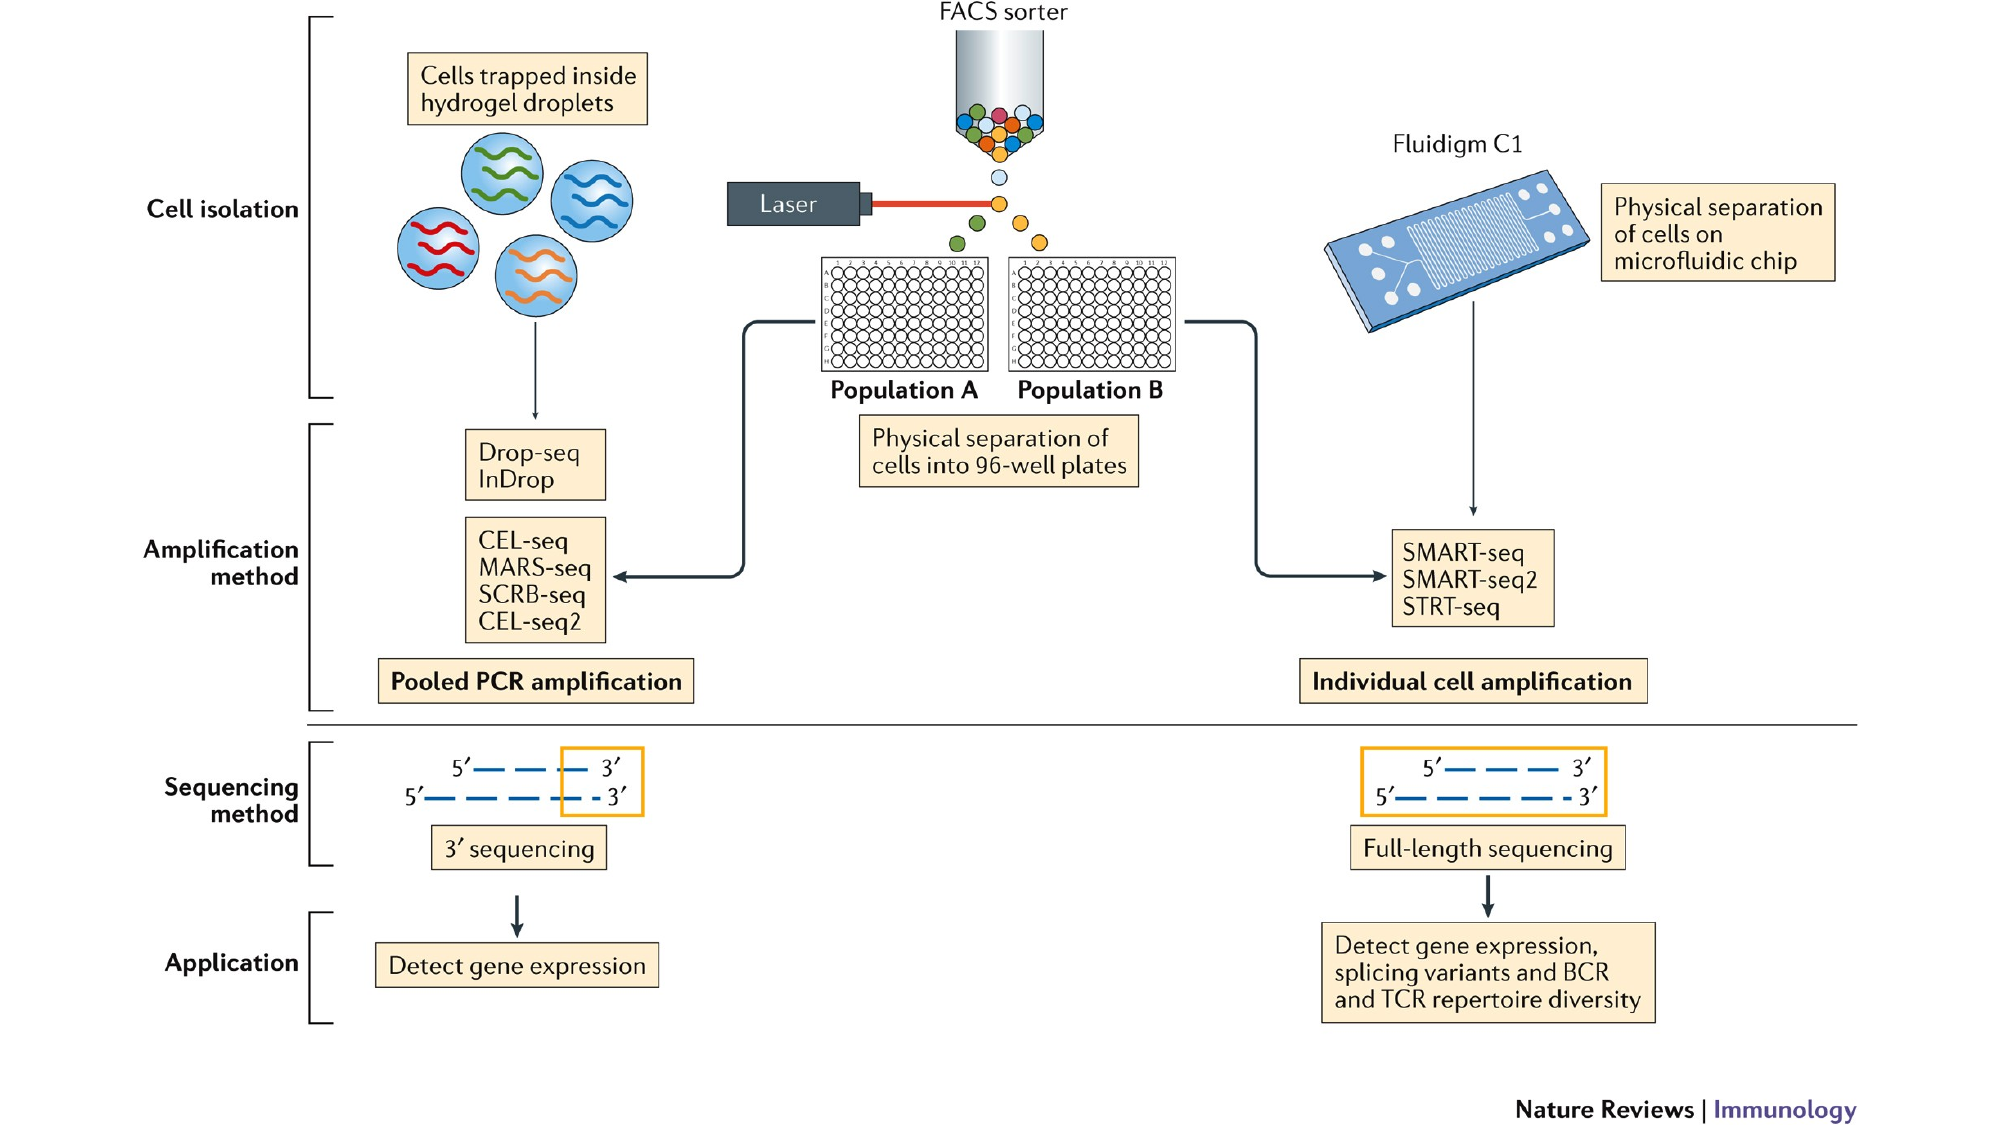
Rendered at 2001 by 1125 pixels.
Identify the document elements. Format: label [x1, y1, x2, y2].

picture [141, 0, 1859, 1125]
